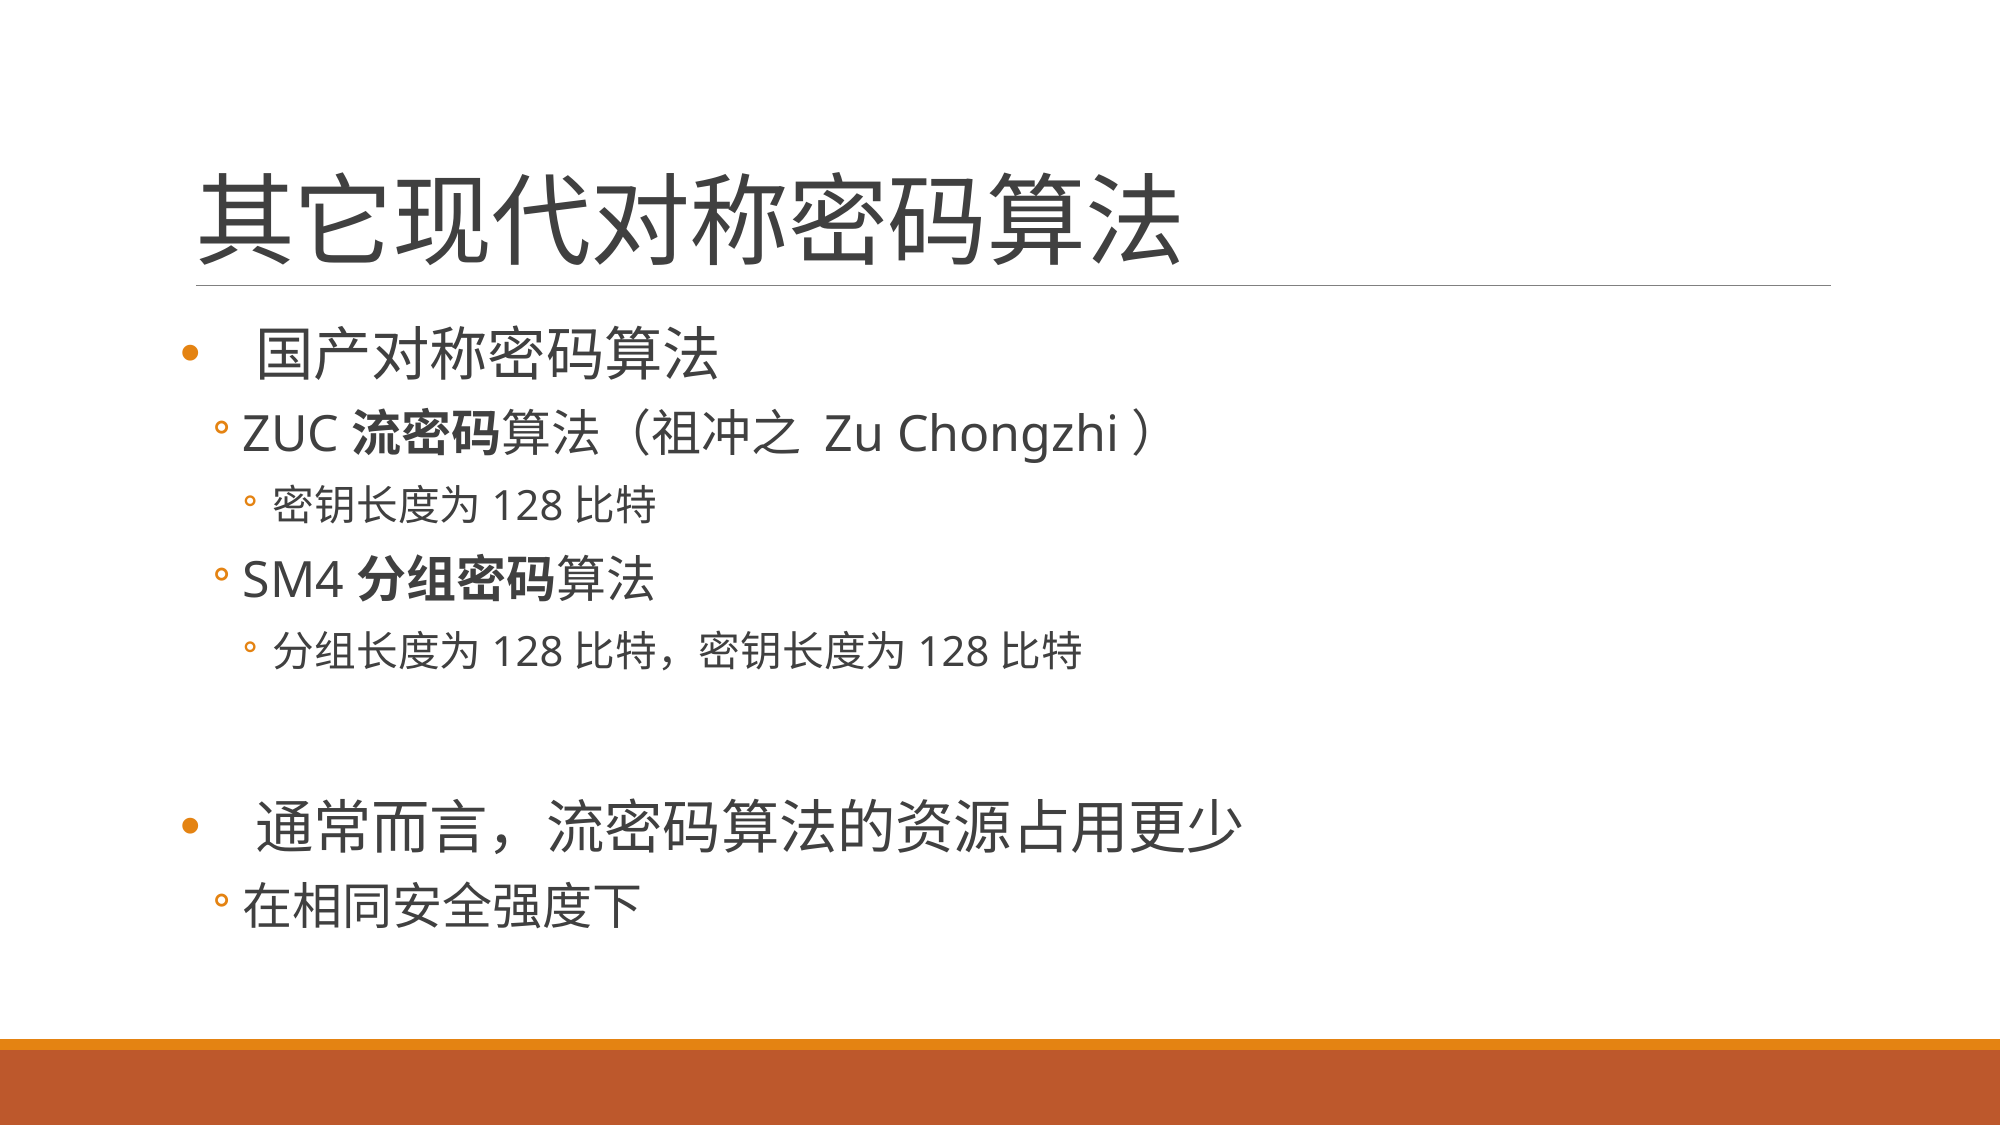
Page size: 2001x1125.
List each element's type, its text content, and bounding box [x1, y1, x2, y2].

title 其它现代对称密码算法 [180, 47, 1830, 285]
list 国产对称密码算法 ZUC流密码算法（祖冲之 Zu Chongzhi） 密钥长度为128比特 SM4分组密码算法 分组长度为128比特，密钥长度为128比特 通常而言，流密码算法的资源占用更少 在相同安全强度下 [180, 302, 1830, 963]
